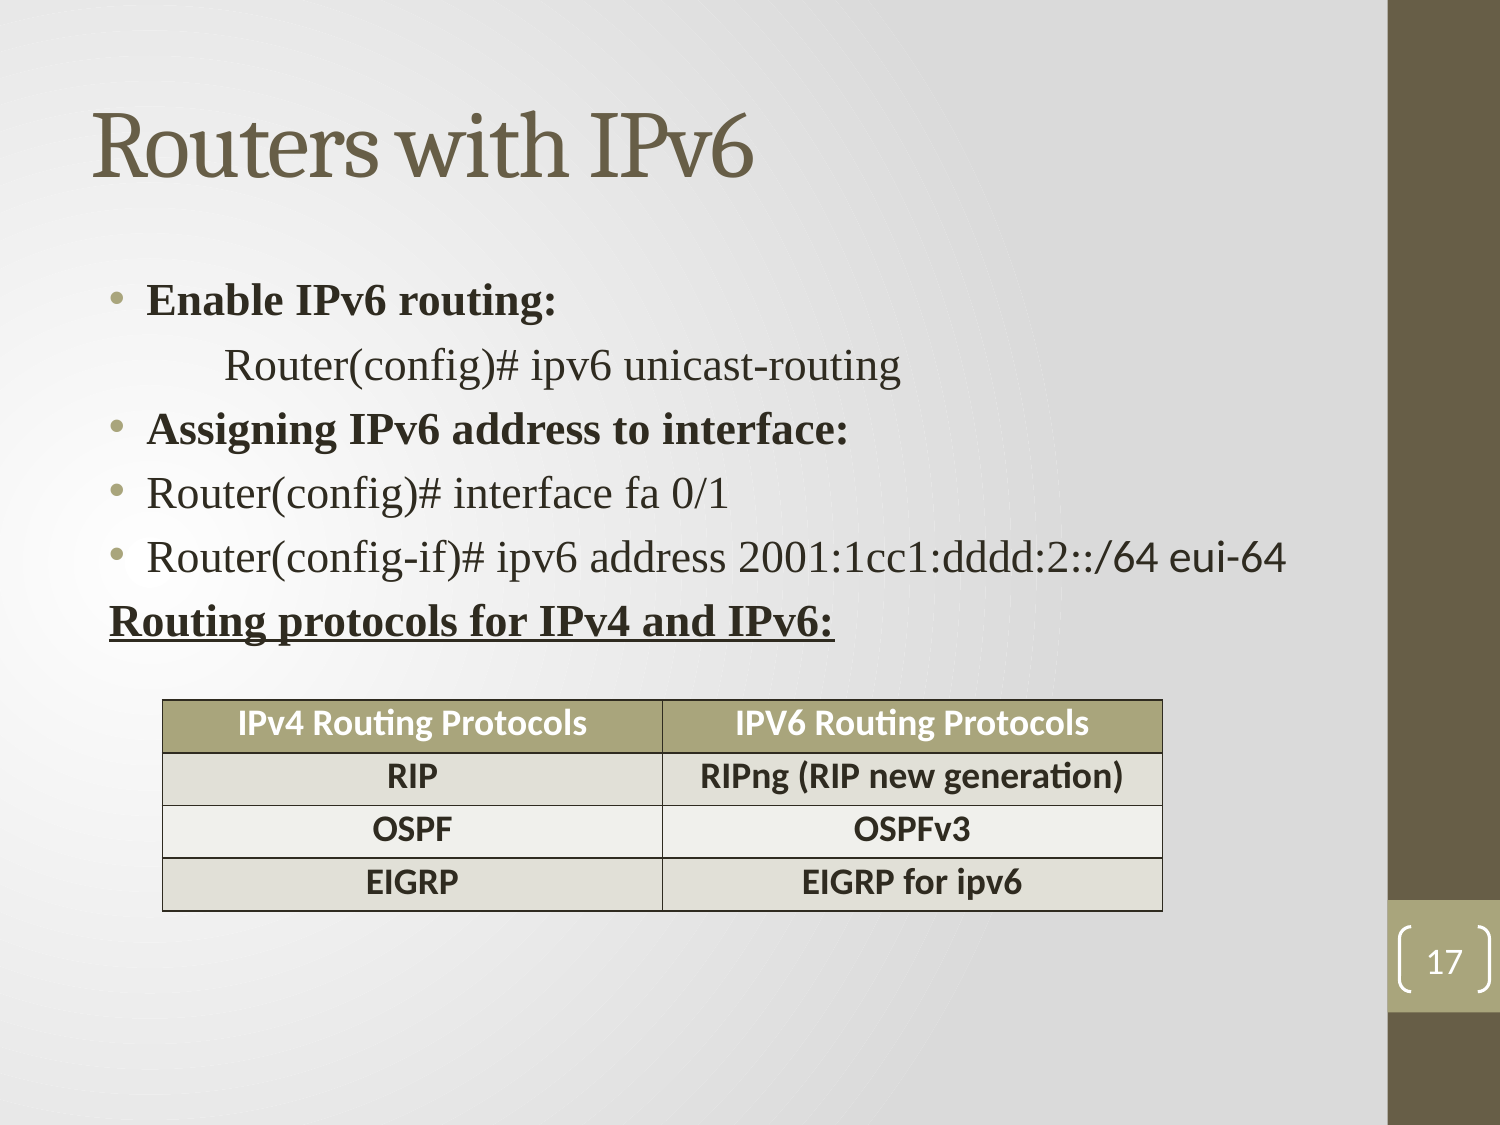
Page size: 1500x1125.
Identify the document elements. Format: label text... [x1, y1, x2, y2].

table_header IPV6 Routing Protocols [663, 701, 1162, 752]
slide_number 17 [1397, 925, 1492, 994]
table_cell OSPFv3 [663, 806, 1162, 857]
table_cell OSPF [163, 806, 662, 857]
title Routers with IPv6 [75, 45, 1325, 233]
table_cell RIPng (RIP new generation) [663, 754, 1162, 805]
table_header IPv4 Routing Protocols [163, 701, 662, 752]
table_cell RIP [163, 754, 662, 805]
table_cell EIGRP [163, 859, 662, 910]
list Enable IPv6 routing: Router(config)# ipv6 unicast-routing Assigning IPv6 address to interface: Router(config)# interface fa 0/1 Router(config-if)# ipv6 address 2001:1cc1:dddd:2::/64 eui-64 Routing protocols for IPv4 and IPv6: [75, 262, 1325, 1050]
table_cell EIGRP for ipv6 [663, 859, 1162, 910]
